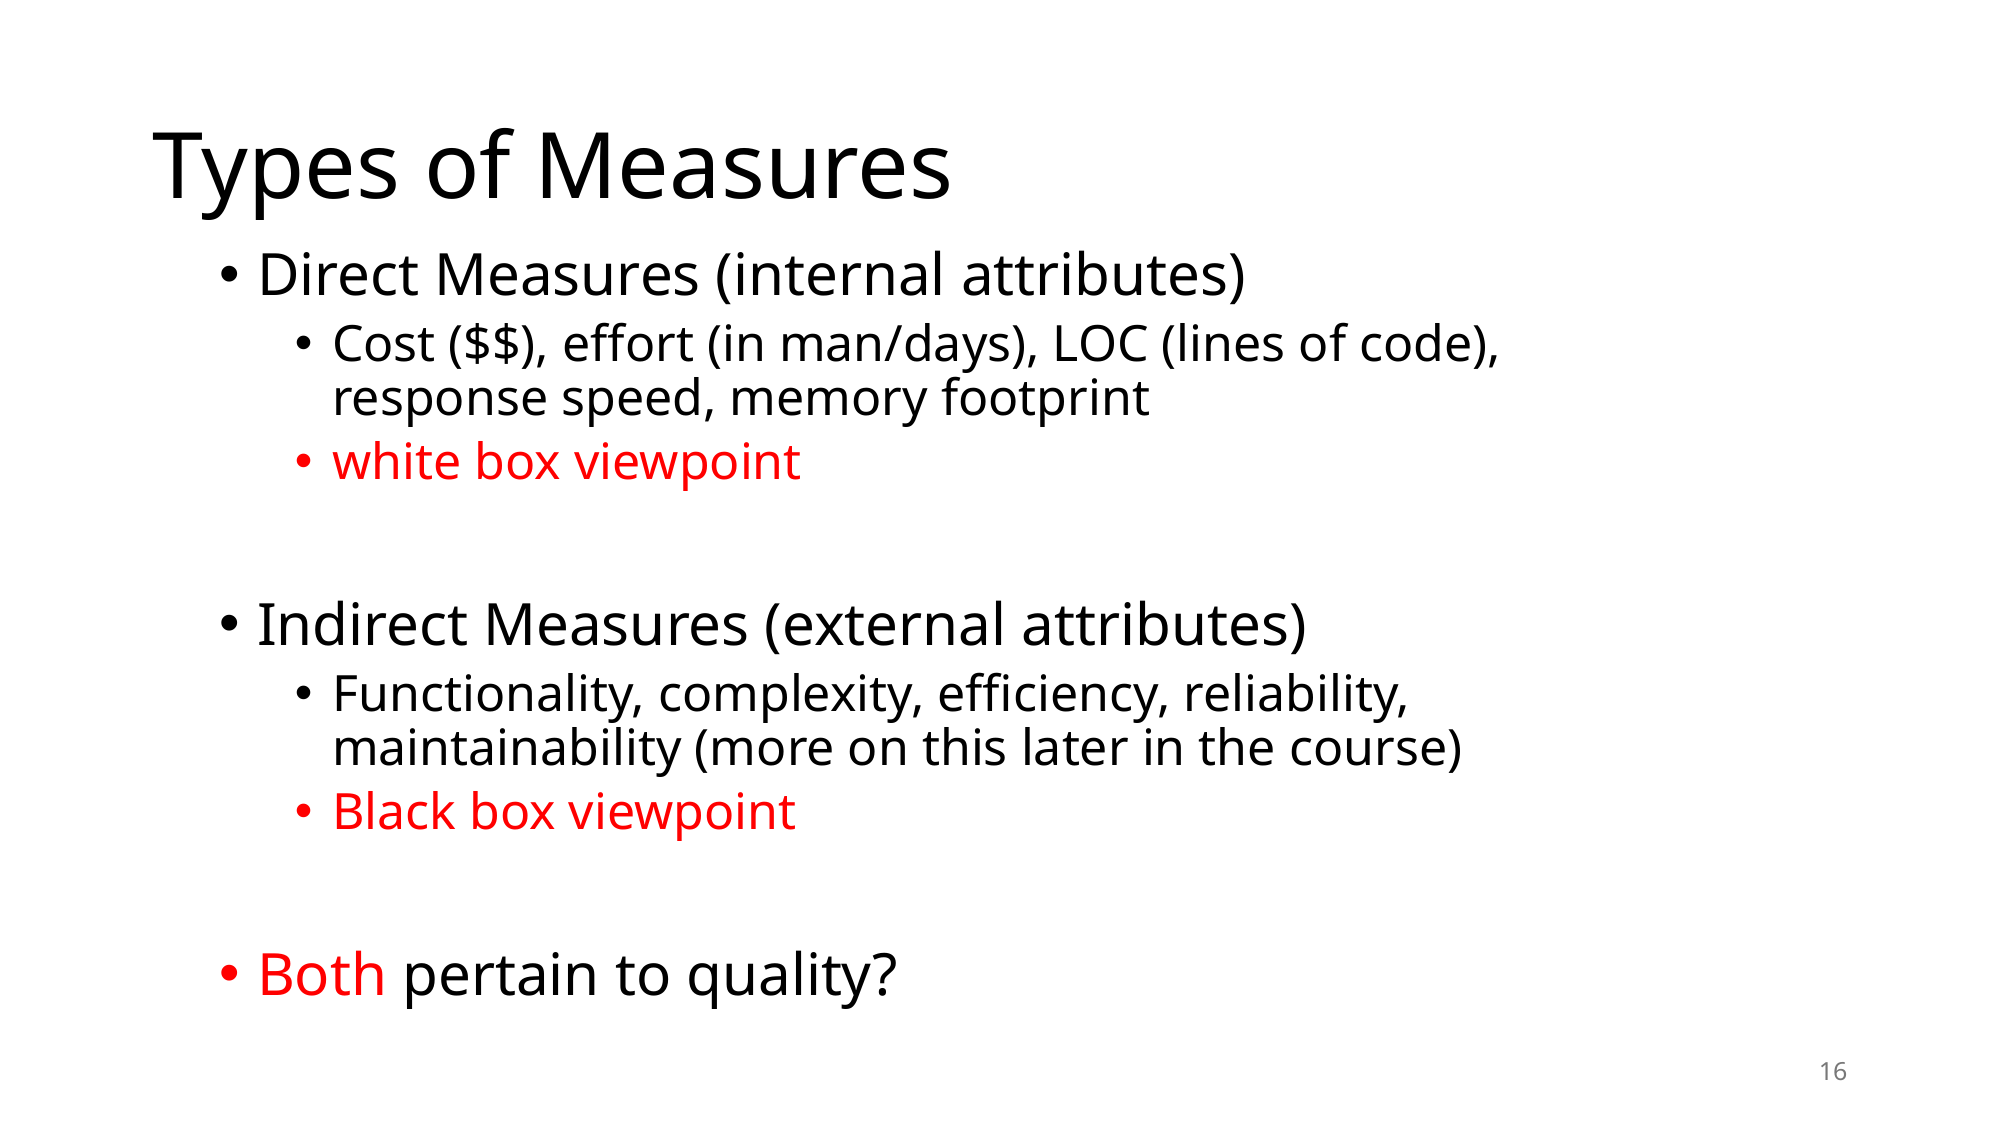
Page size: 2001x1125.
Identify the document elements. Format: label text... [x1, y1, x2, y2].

list Direct Measures (internal attributes) Cost ($$), effort (in man/days), LOC (lines of code), response speed, memory footprint white box viewpoint Indirect Measures (external attributes) Functionality, complexity, efficiency, reliability, maintainability (more on this later in the course) Black box viewpoint Both pertain to quality? [204, 237, 1691, 1125]
title Types of Measures [137, 59, 1863, 278]
slide_number 16 [1412, 1042, 1863, 1103]
